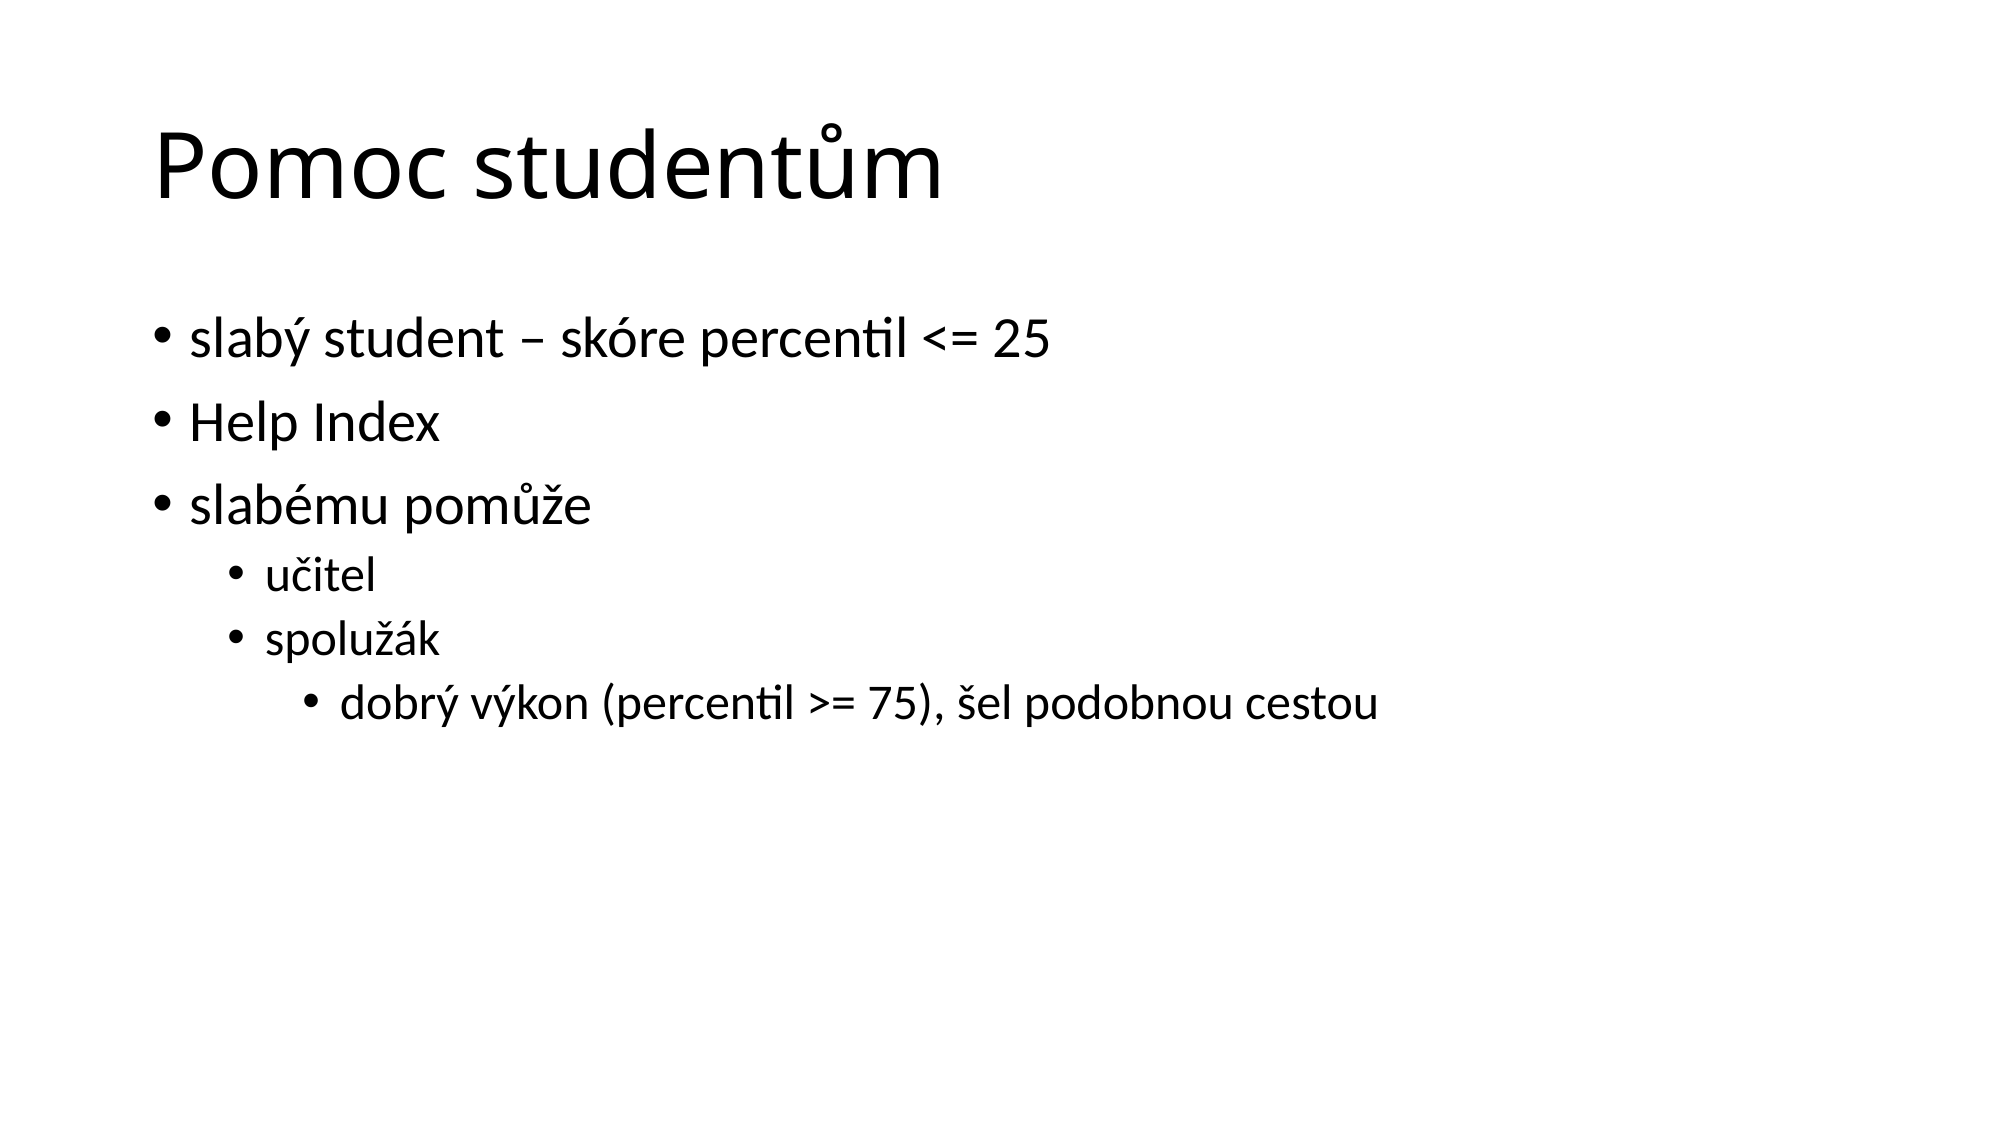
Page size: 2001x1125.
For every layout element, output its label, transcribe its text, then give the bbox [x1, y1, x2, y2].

title Pomoc studentům [137, 59, 1863, 278]
